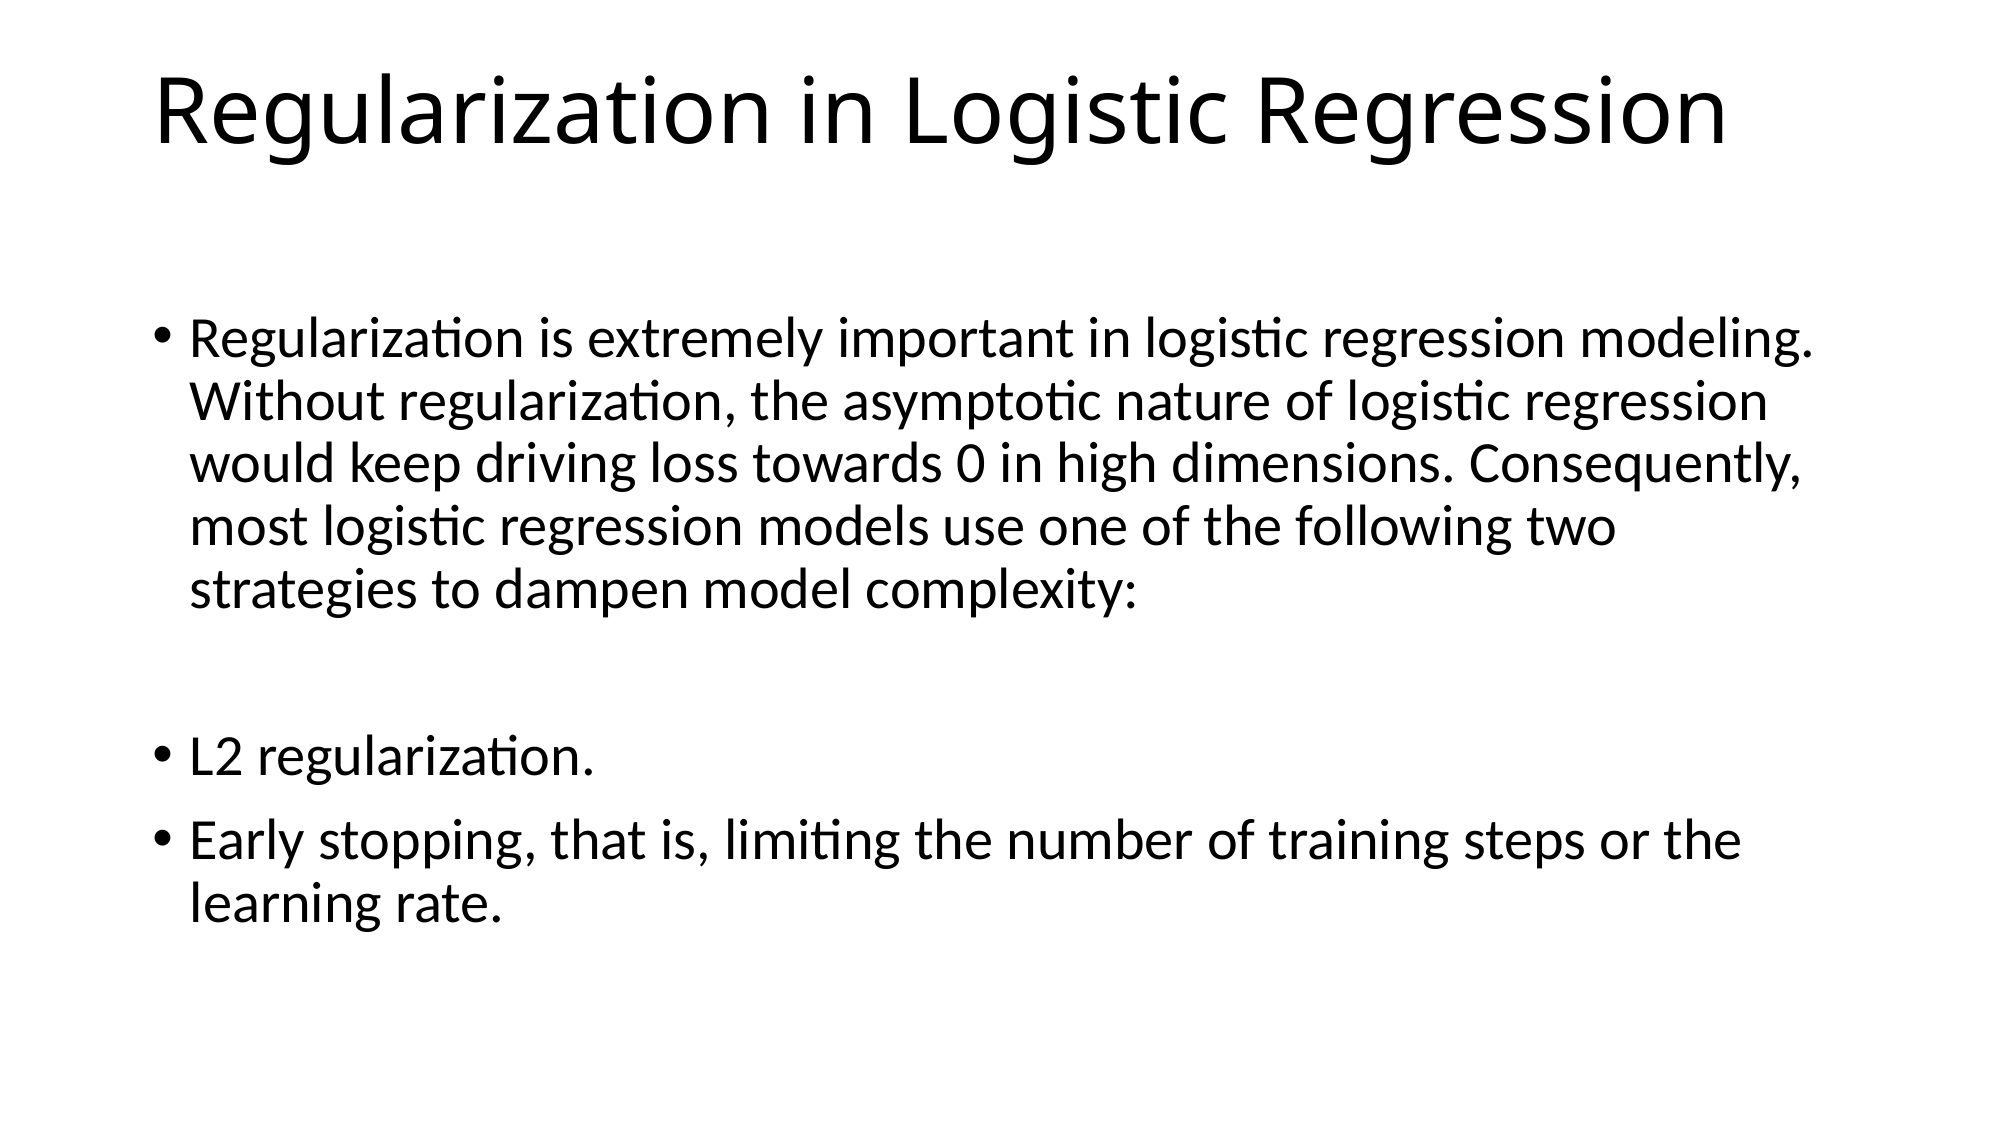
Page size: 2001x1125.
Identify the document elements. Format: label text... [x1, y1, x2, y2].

title Regularization in Logistic Regression [137, 59, 1863, 278]
list Regularization is extremely important in logistic regression modeling. Without regularization, the asymptotic nature of logistic regression would keep driving loss towards 0 in high dimensions. Consequently, most logistic regression models use one of the following two strategies to dampen model complexity: L2 regularization. Early stopping, that is, limiting the number of training steps or the learning rate. [137, 299, 1863, 1014]
